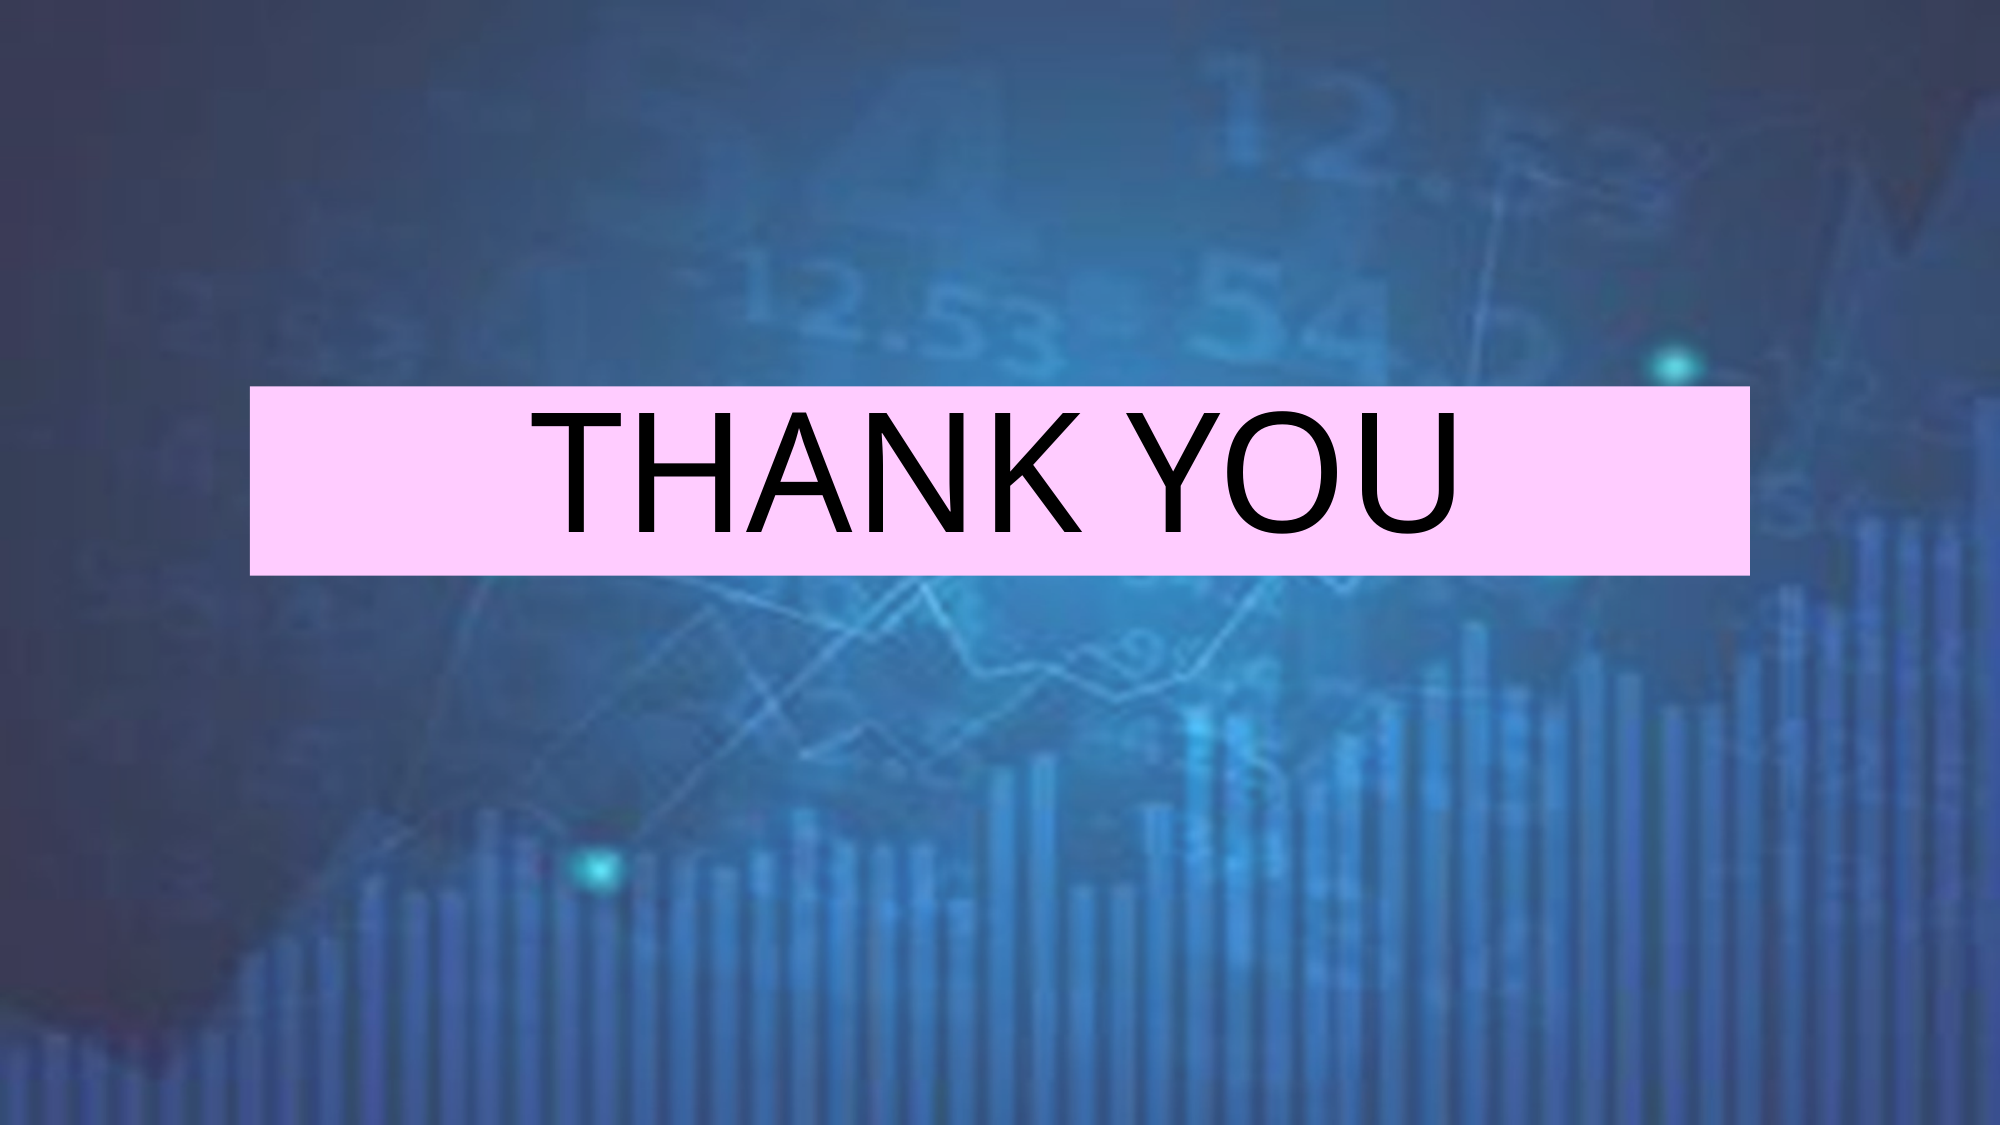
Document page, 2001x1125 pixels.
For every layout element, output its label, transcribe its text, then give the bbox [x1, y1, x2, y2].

title THANK YOU [249, 386, 1750, 576]
